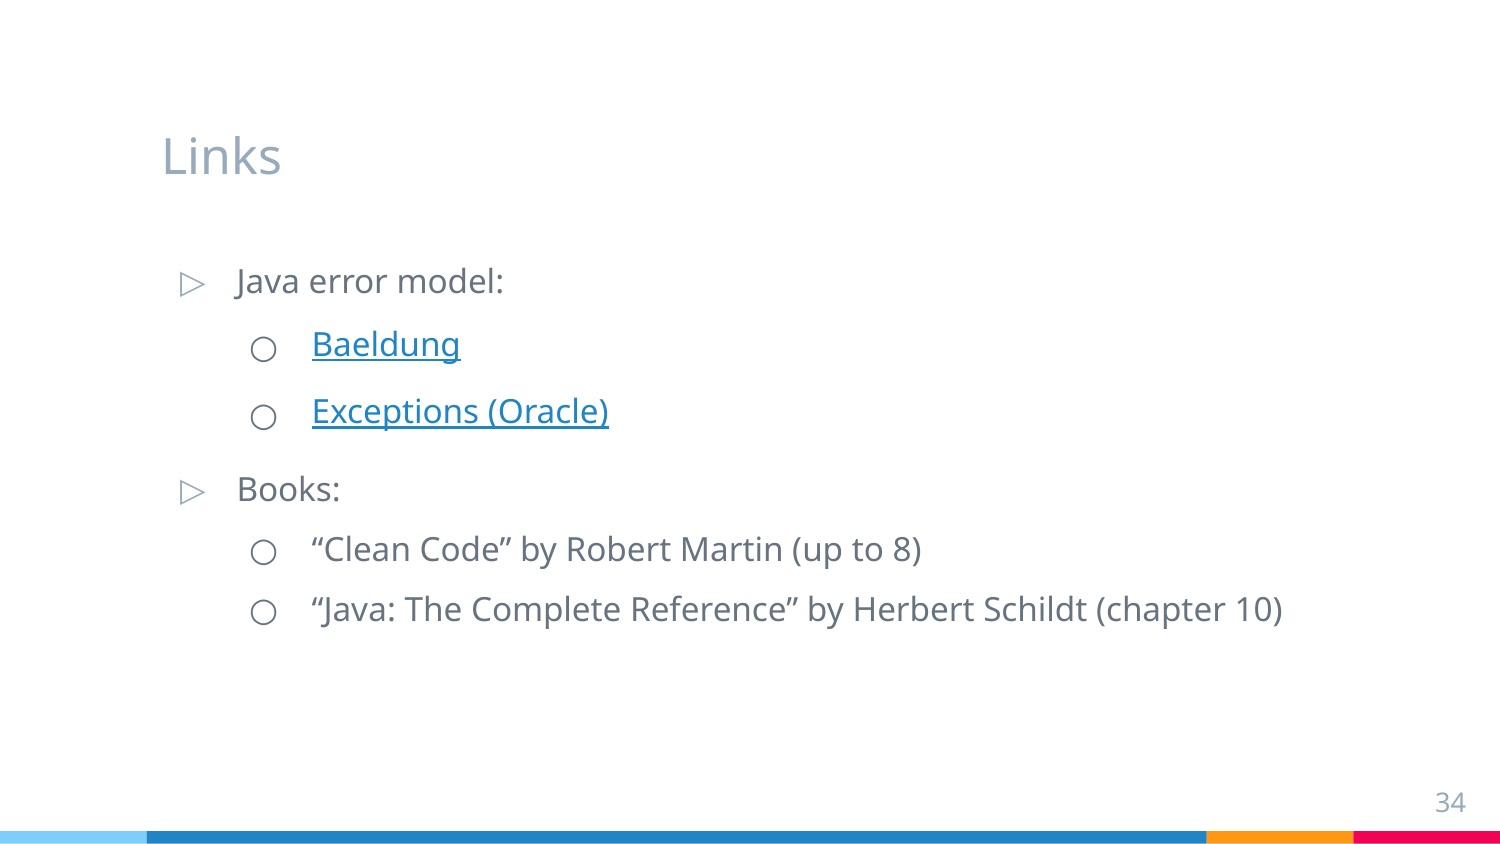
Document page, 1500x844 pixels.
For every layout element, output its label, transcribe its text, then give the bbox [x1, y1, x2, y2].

list Java error model: Baeldung Exceptions (Oracle) Books: “Clean Code” by Robert Martin (up to 8) “Java: The Complete Reference” by Herbert Schildt (chapter 10) [146, 225, 1373, 809]
title Links [146, 58, 1207, 200]
slide_number ‹#› [1391, 770, 1482, 822]
